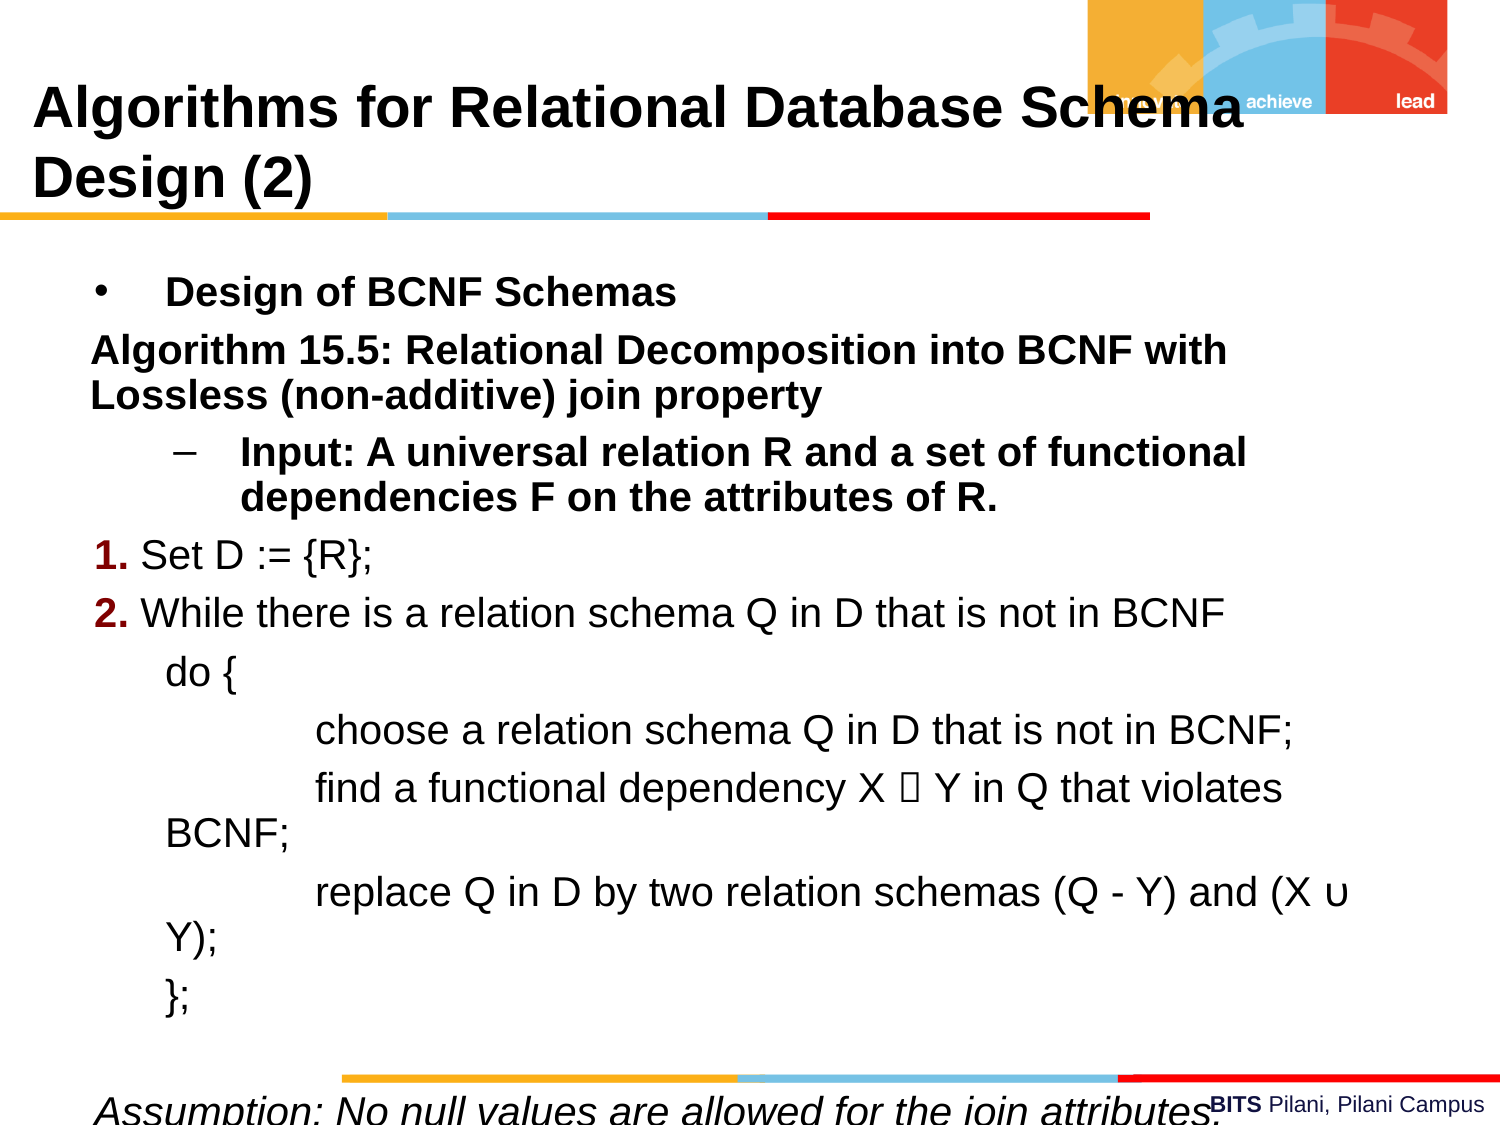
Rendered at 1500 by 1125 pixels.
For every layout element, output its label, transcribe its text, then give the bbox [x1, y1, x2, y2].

title Algorithms for Relational Database Schema Design (2) [17, 45, 1425, 233]
picture [1087, 0, 1448, 114]
list Design of BCNF Schemas Algorithm 15.5: Relational Decomposition into BCNF with Lossless (non-additive) join property Input: A universal relation R and a set of functional dependencies F on the attributes of R. 1. Set D := {R}; 2. While there is a relation schema Q in D that is not in BCNF do { choose a relation schema Q in D that is not in BCNF; find a functional dependency X  Y in Q that violates BCNF; replace Q in D by two relation schemas (Q - Y) and (X υ Y); }; Assumption: No null values are allowed for the join attributes. [75, 262, 1425, 1005]
